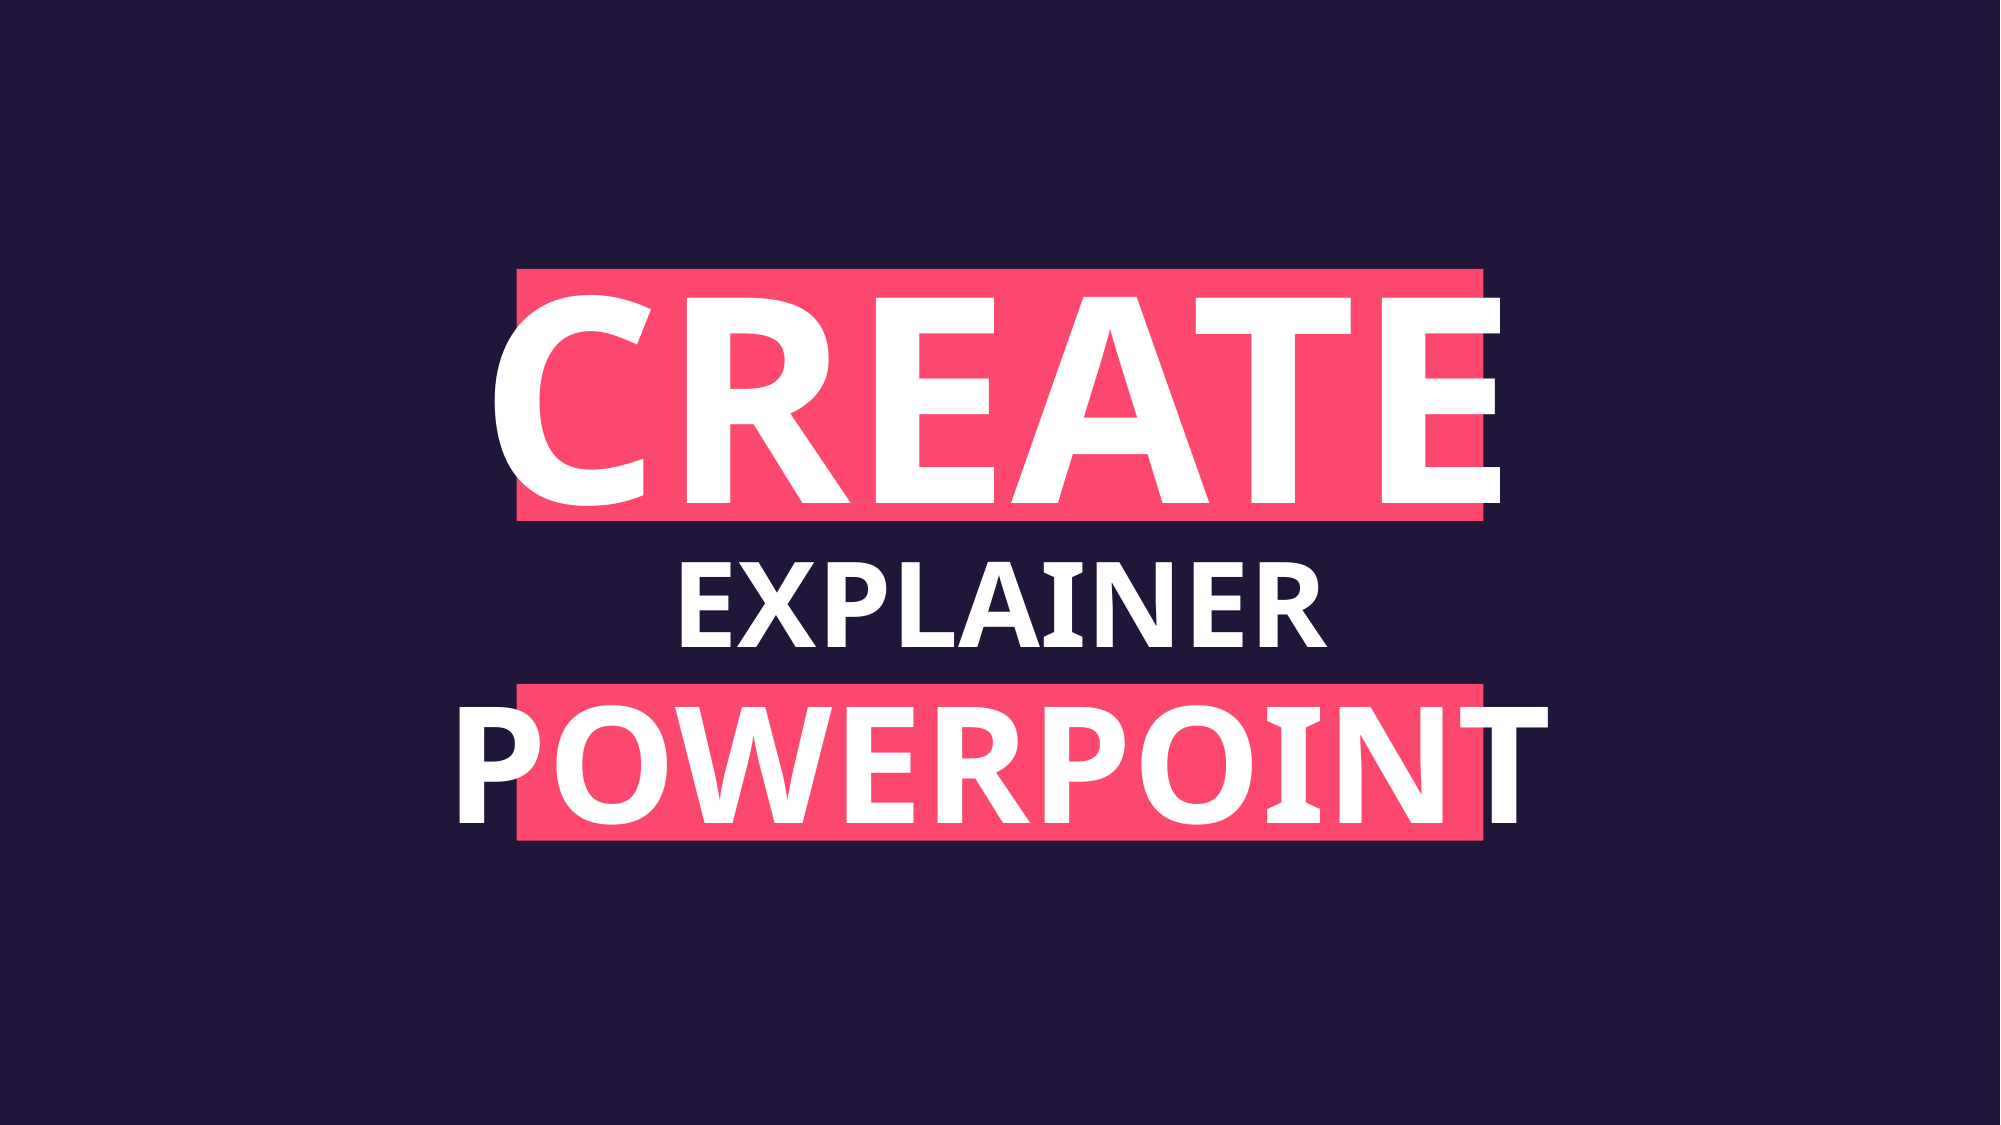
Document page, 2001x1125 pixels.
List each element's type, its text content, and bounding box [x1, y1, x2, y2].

text_box EXPLAINER VIDEOS [471, 572, 1529, 653]
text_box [404, 653, 1594, 871]
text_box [403, 208, 1593, 572]
